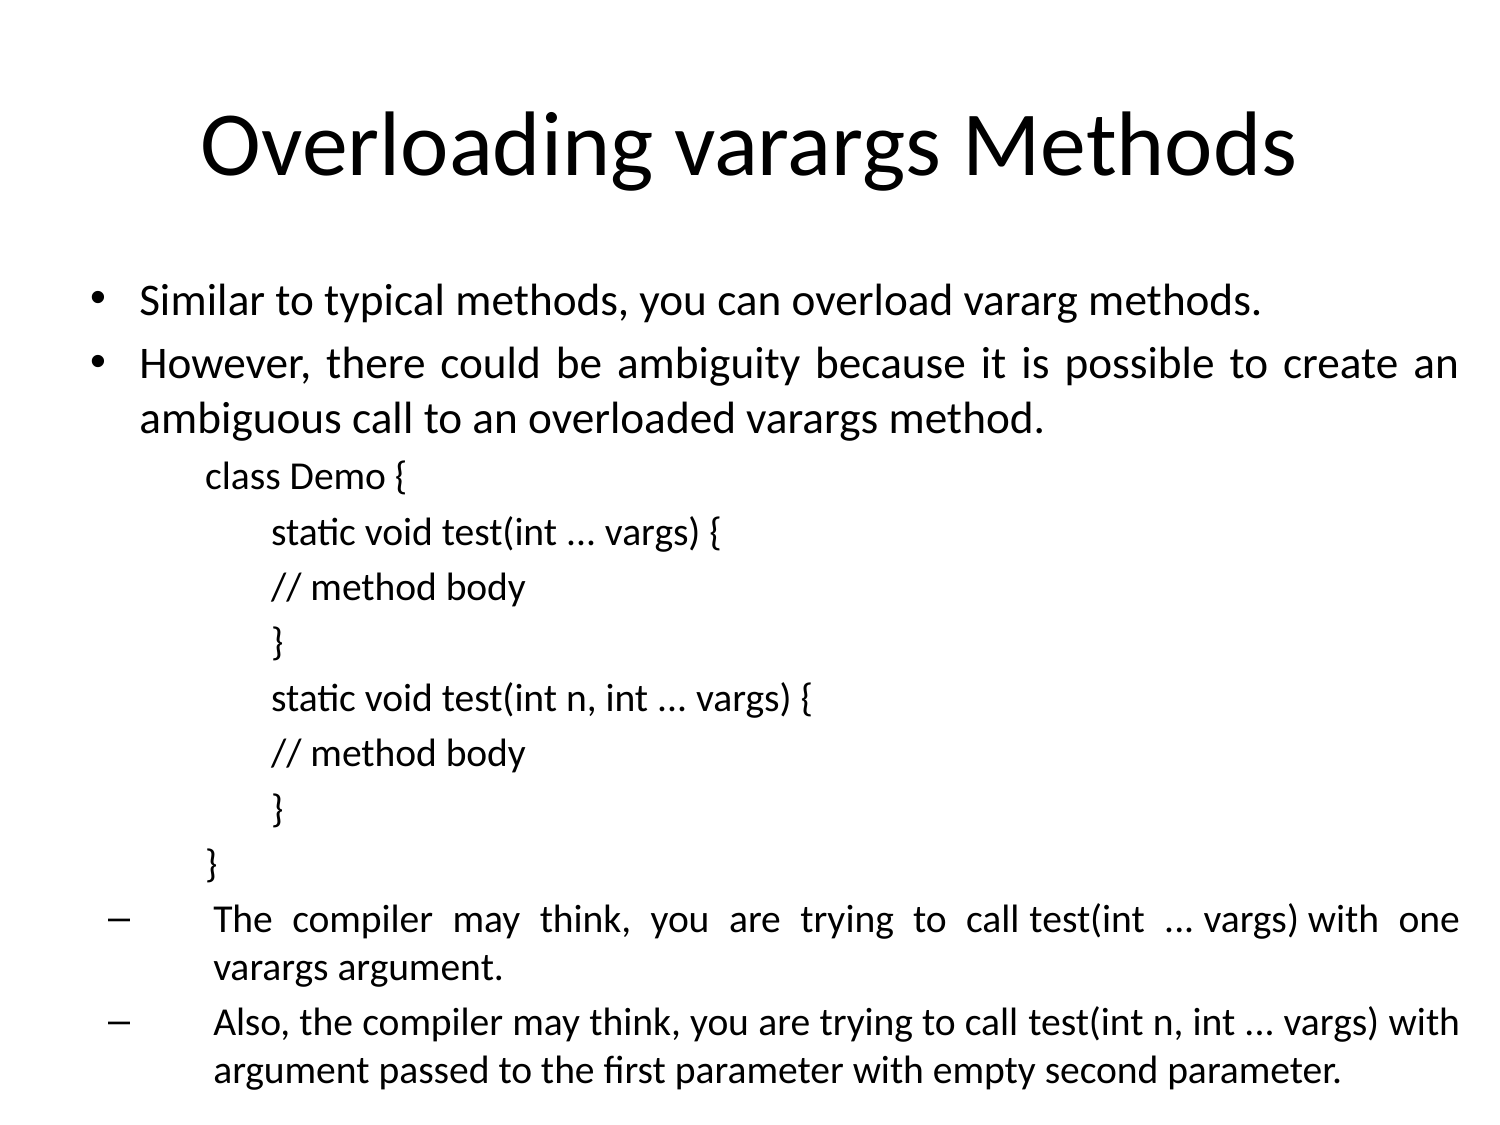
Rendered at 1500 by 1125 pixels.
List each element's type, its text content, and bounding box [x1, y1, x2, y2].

title Overloading varargs Methods [75, 45, 1425, 233]
list Similar to typical methods, you can overload vararg methods. However, there could be ambiguity because it is possible to create an ambiguous call to an overloaded varargs method. class Demo { static void test(int ... vargs) { // method body } static void test(int n, int ... vargs) { // method body } } The compiler may think, you are trying to call test(int ... vargs) with one varargs argument. Also, the compiler may think, you are trying to call test(int n, int ... vargs) with argument passed to the first parameter with empty second parameter. [75, 262, 1475, 1125]
